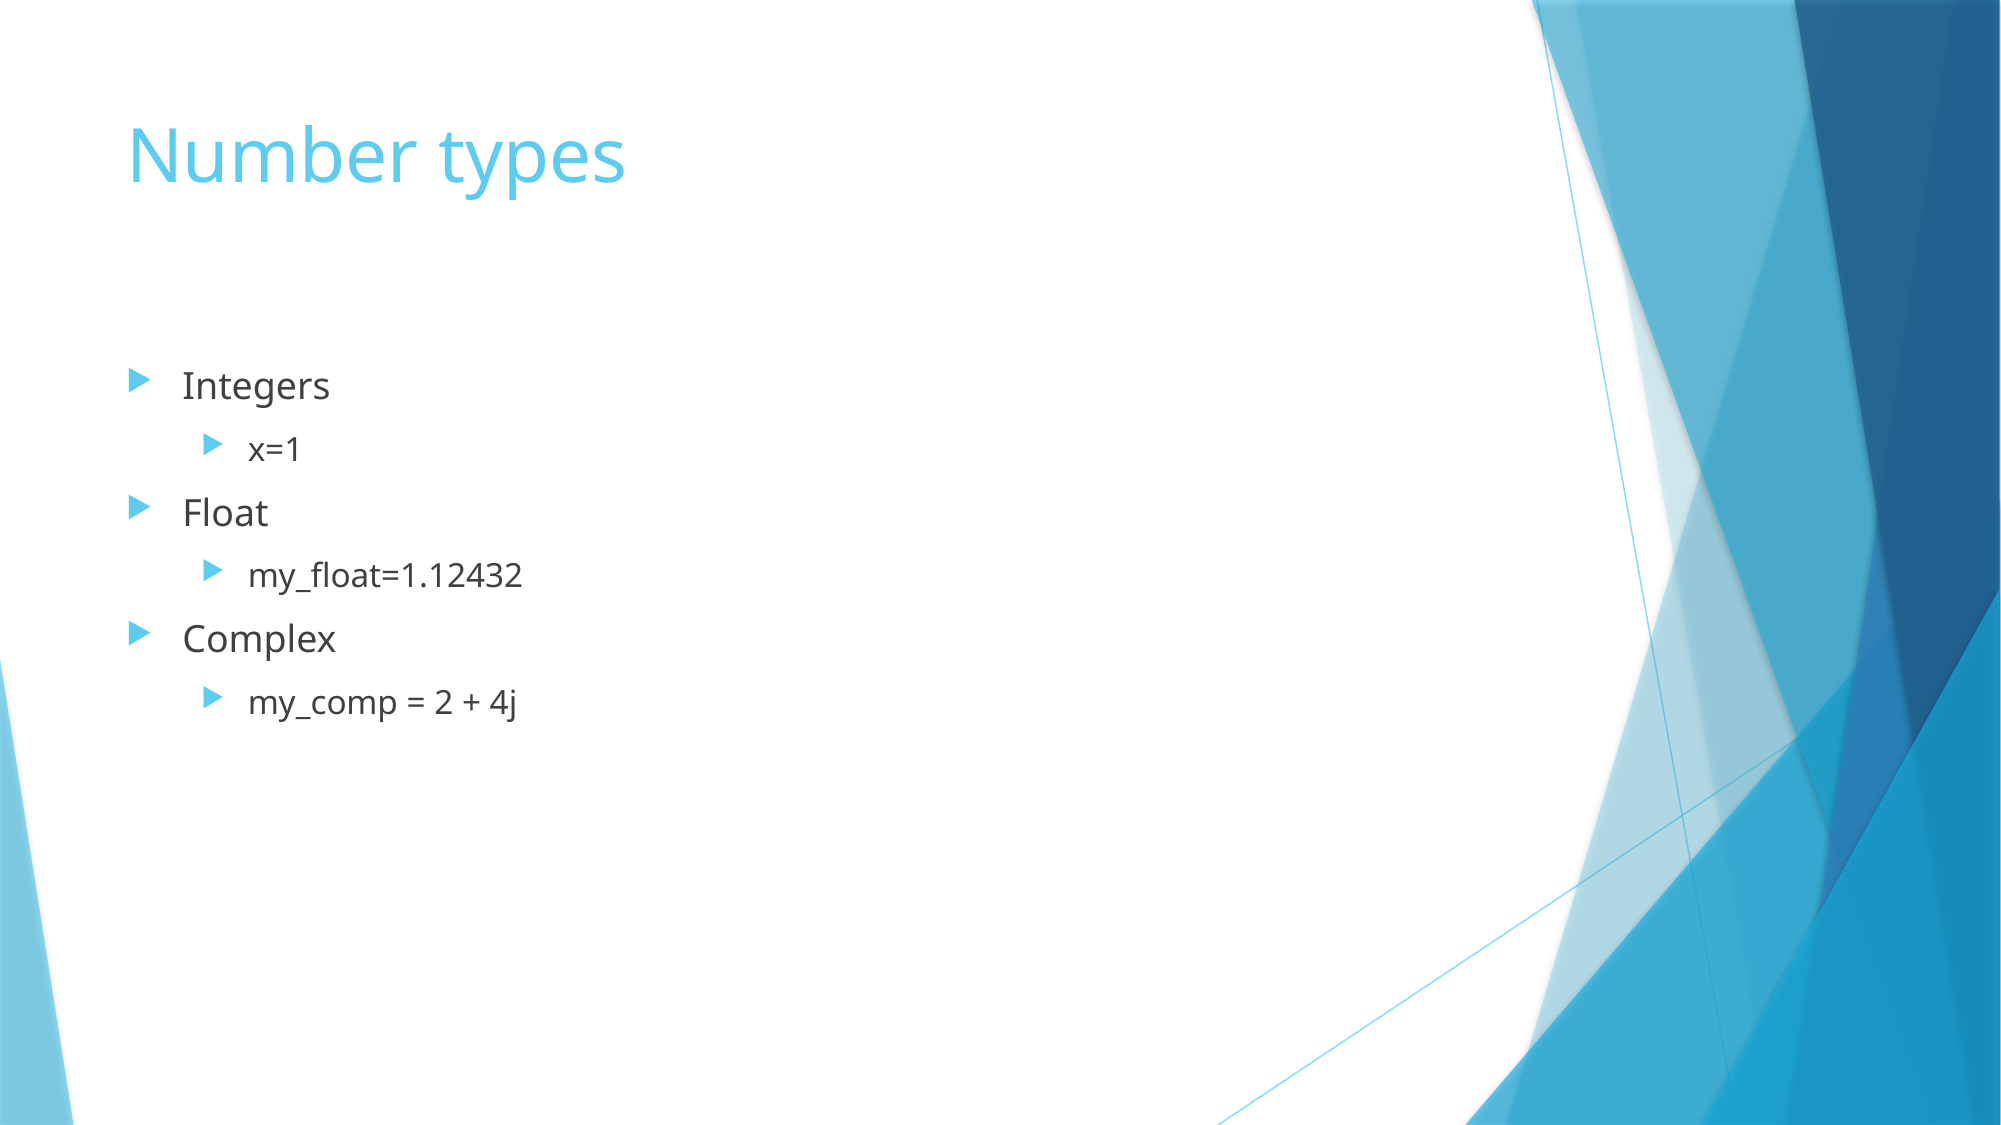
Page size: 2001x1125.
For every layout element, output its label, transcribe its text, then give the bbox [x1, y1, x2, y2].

list Integers x=1 Float my_float=1.12432 Complex my_comp = 2 + 4j [111, 354, 1522, 992]
title Number types [111, 99, 1522, 317]
